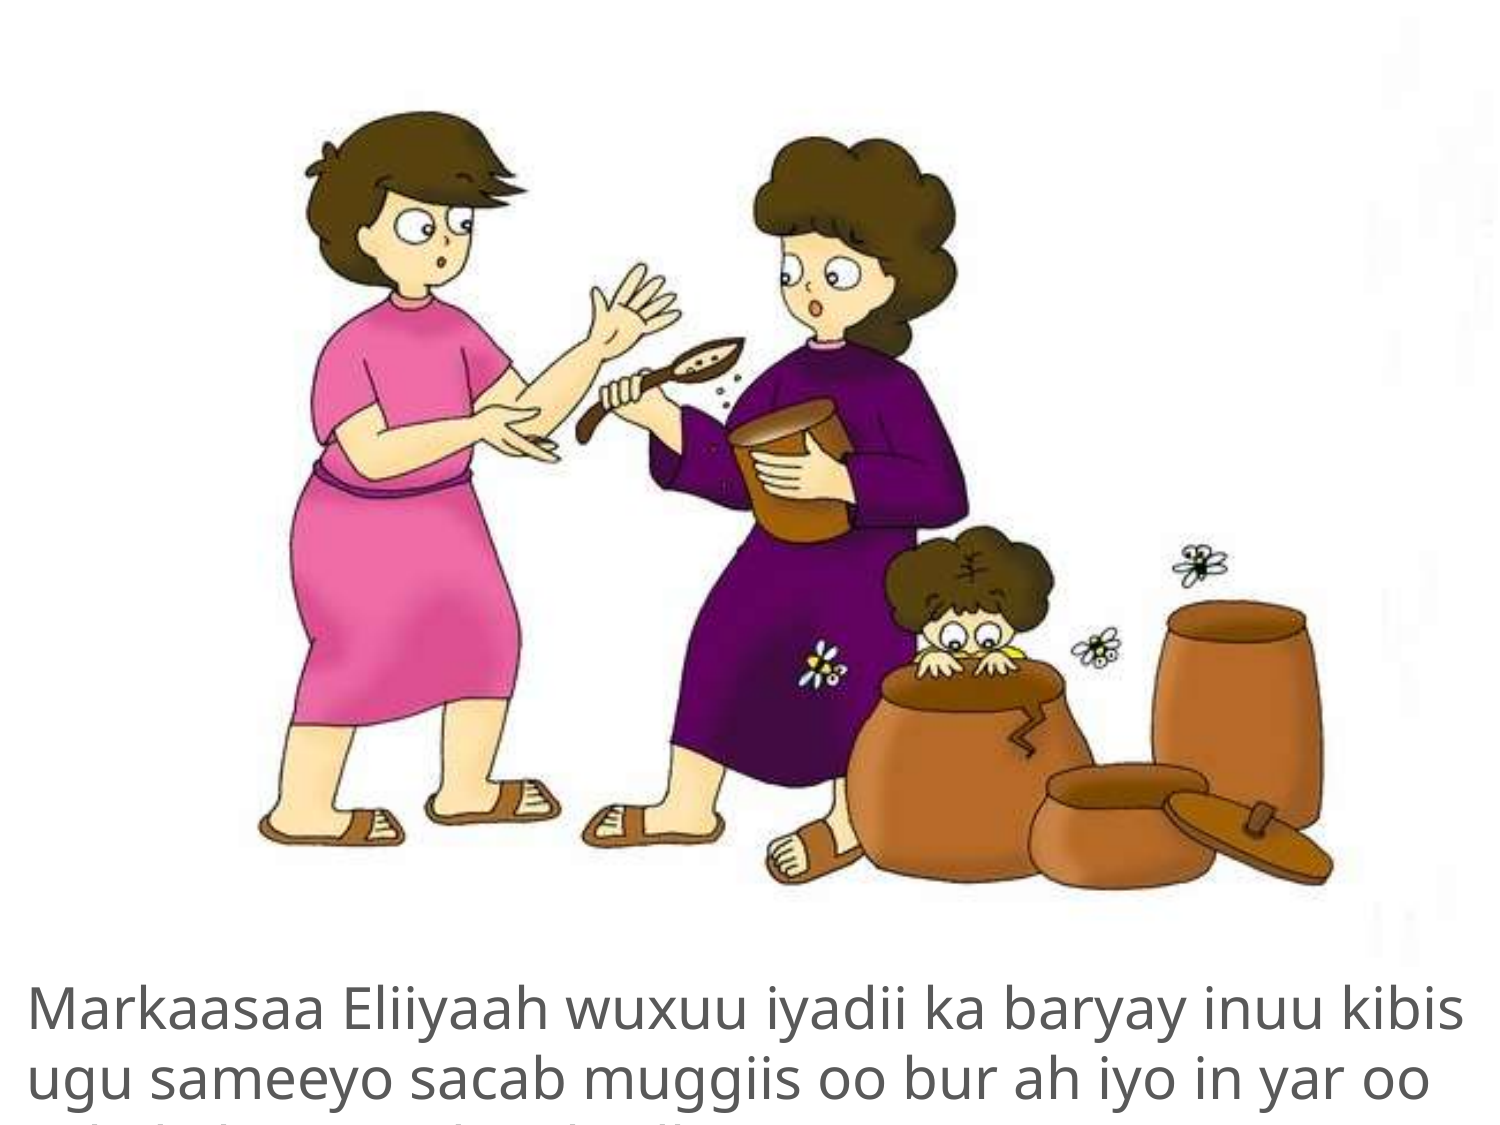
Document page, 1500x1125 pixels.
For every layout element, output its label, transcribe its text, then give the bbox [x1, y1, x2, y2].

picture [0, 0, 1498, 967]
text_box Markaasaa Eliiyaah wuxuu iyadii ka baryay inuu kibis ugu sameeyo sacab muggiis oo bur ah iyo in yar oo saliid ah oo iyada u hadhay. [11, 972, 1498, 1125]
